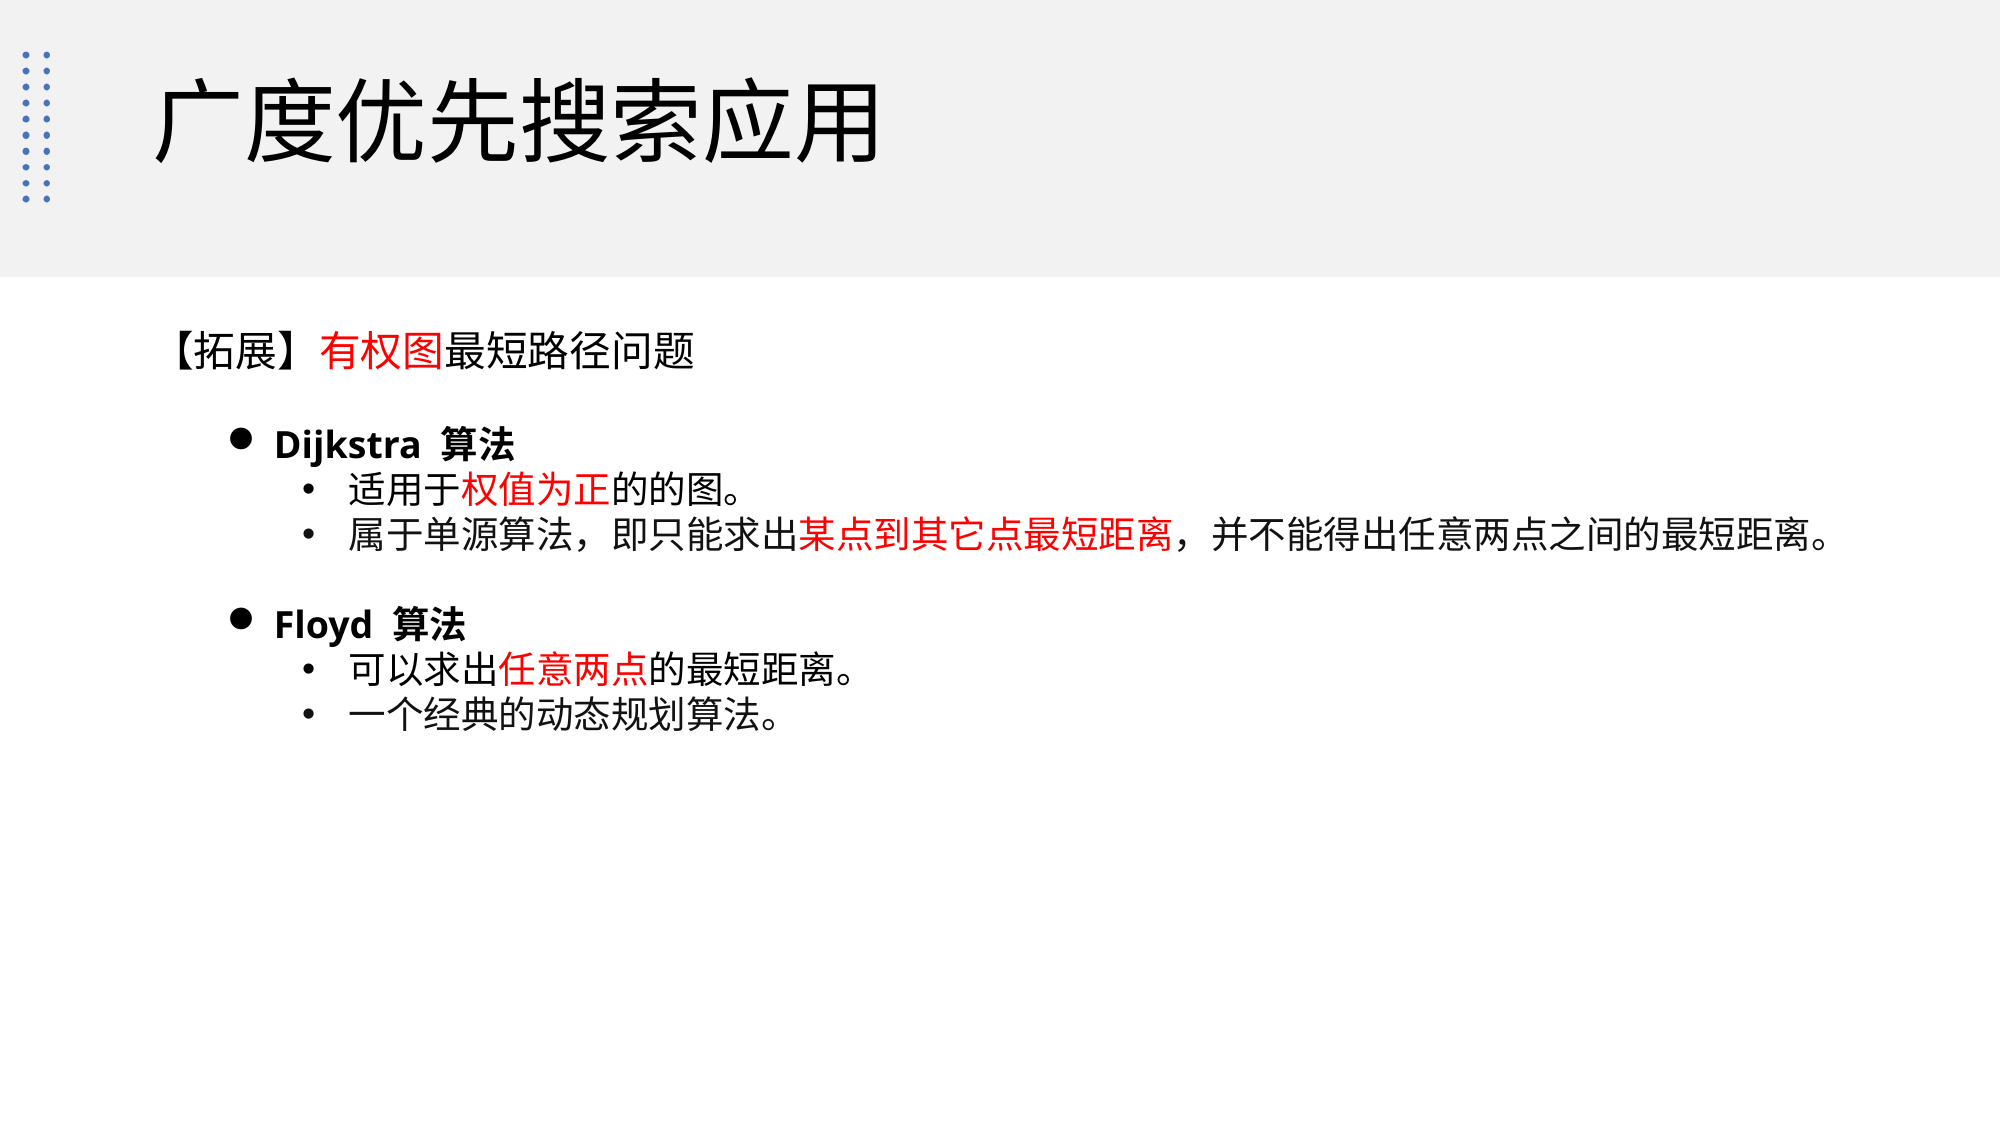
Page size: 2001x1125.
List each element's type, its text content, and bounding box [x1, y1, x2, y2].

title 广度优先搜索应用 [137, 17, 1863, 235]
picture [17, 43, 56, 209]
text_box Dijkstra 算法 适用于权值为正的的图。 属于单源算法，即只能求出某点到其它点最短距离，并不能得出任意两点之间的最短距离。 Floyd 算法 可以求出任意两点的最短距离。 一个经典的动态规划算法。 [212, 414, 1863, 744]
text_box 【拓展】有权图最短路径问题 [137, 317, 1730, 383]
